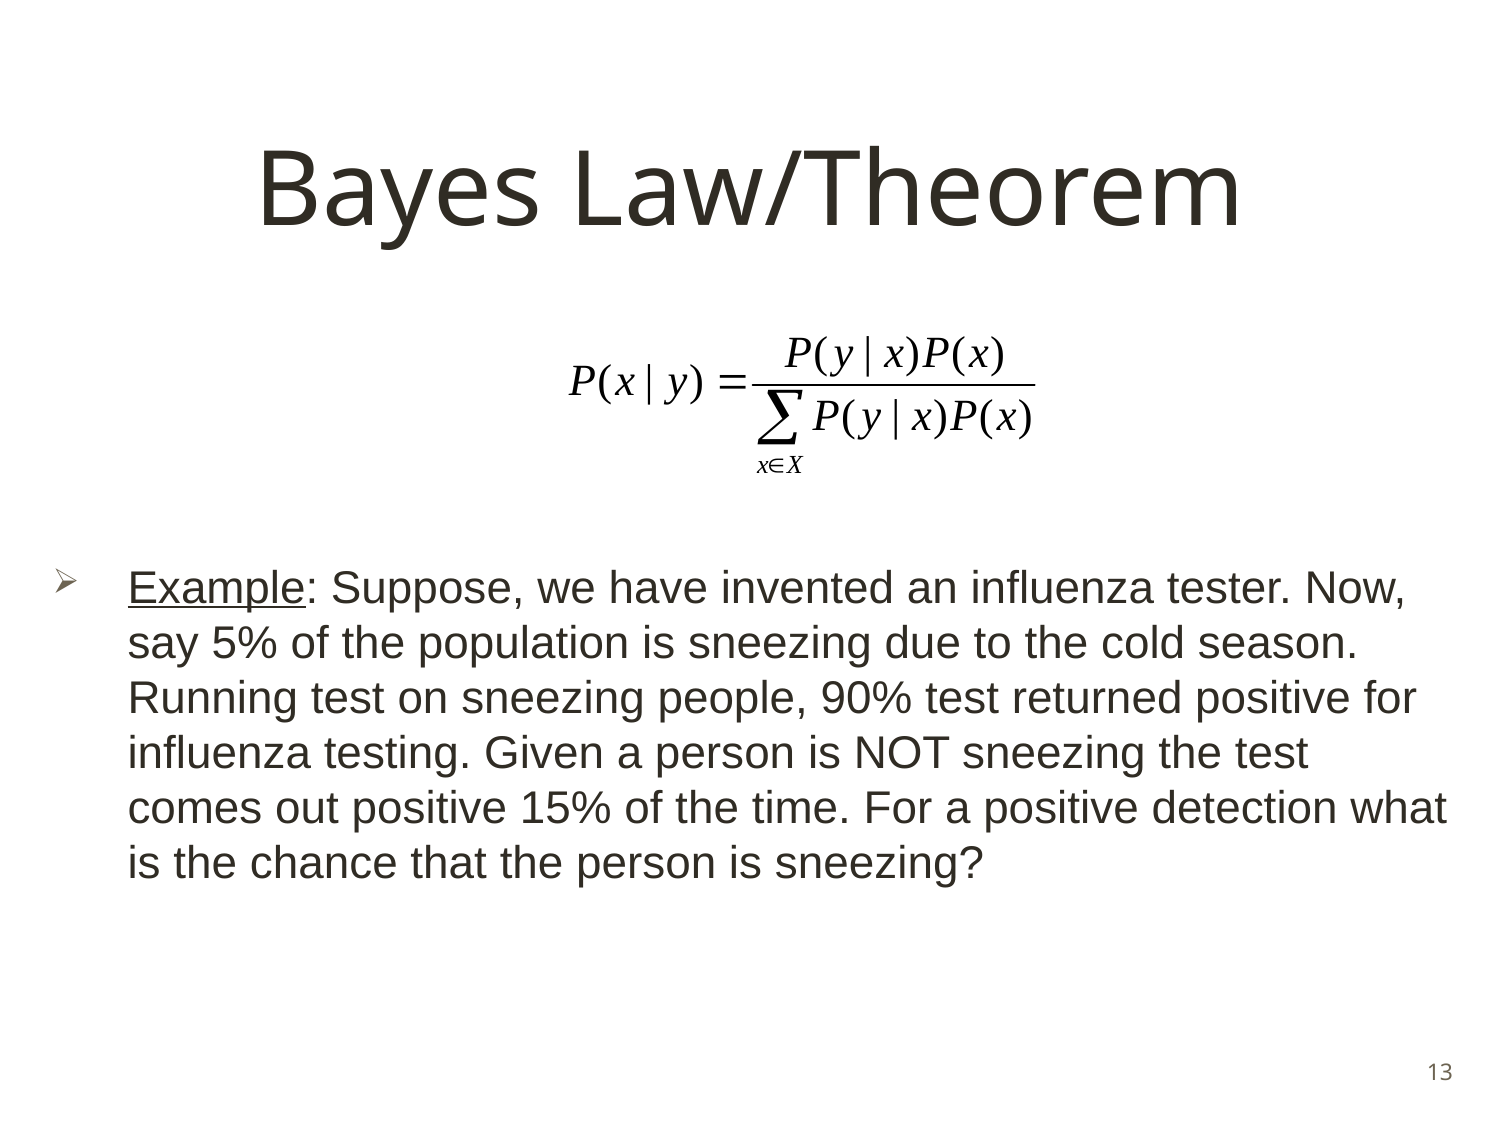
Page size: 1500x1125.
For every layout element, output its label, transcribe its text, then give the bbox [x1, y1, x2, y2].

slide_number 13 [1118, 1042, 1469, 1103]
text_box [559, 323, 1045, 483]
list Example: Suppose, we have invented an influenza tester. Now, say 5% of the population is sneezing due to the cold season. Running test on sneezing people, 90% test returned positive for influenza testing. Given a person is NOT sneezing the test comes out positive 15% of the time. For a positive detection what is the chance that the person is sneezing? [37, 549, 1469, 1068]
title Bayes Law/Theorem [81, 15, 1419, 254]
